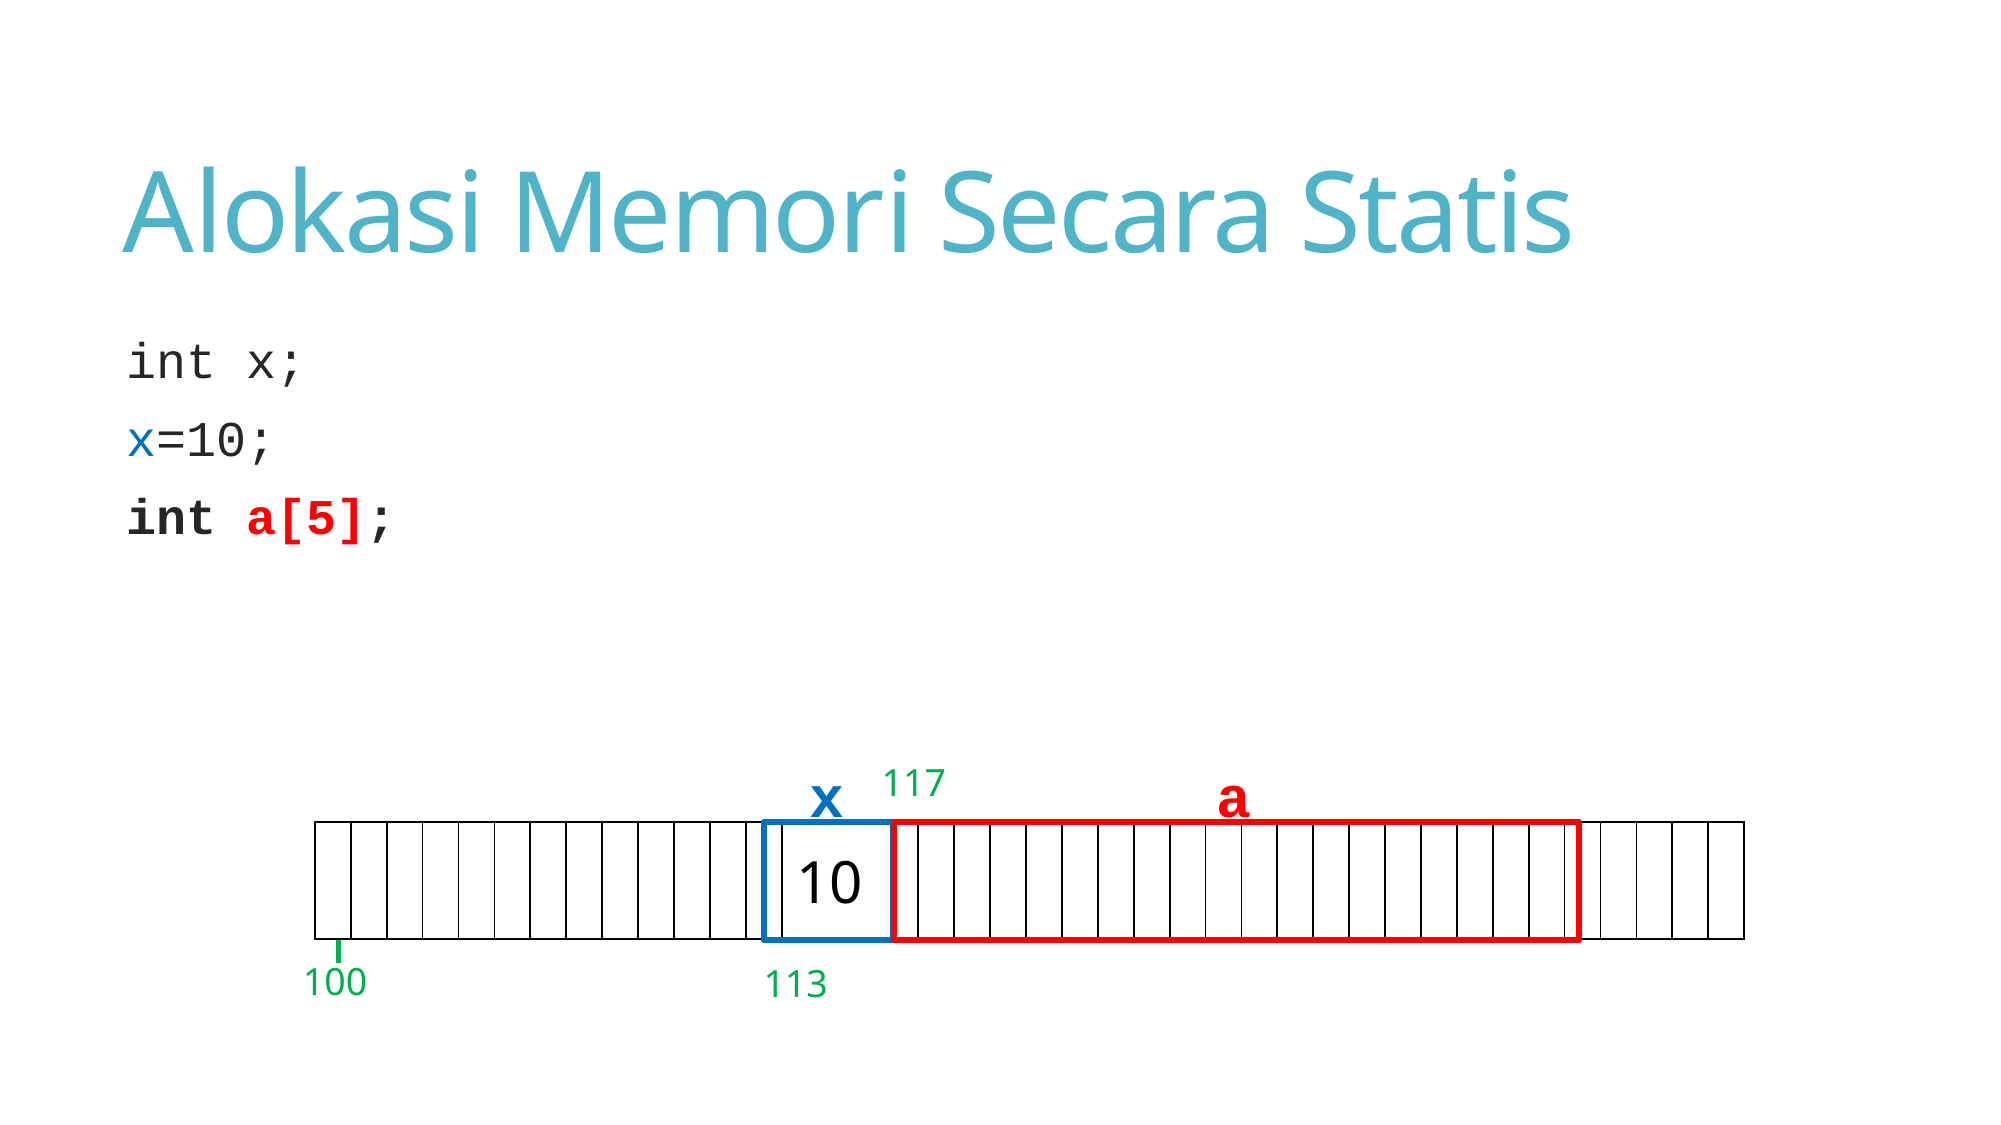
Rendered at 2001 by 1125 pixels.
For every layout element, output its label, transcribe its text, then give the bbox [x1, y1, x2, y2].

title Alokasi Memori Secara Statis [107, 81, 1875, 354]
table_header [459, 823, 494, 938]
table_header [711, 823, 745, 938]
text_box a [1201, 751, 1266, 837]
text_box x [794, 751, 860, 821]
table_header [423, 823, 458, 938]
table_header [495, 823, 529, 938]
table_header [1601, 823, 1636, 938]
table_header [1673, 823, 1707, 938]
text_box [893, 821, 1580, 941]
text_box 100 [288, 950, 383, 1011]
text_box 117 [866, 751, 961, 812]
table_header [567, 823, 601, 938]
table_header [675, 823, 709, 938]
text_box 113 [748, 952, 843, 1012]
table_header [747, 823, 763, 938]
table_header [531, 823, 565, 938]
table_header [639, 823, 673, 938]
text_box [763, 821, 893, 941]
table_header [316, 823, 350, 938]
table_header [1580, 823, 1600, 938]
list int x; x=10; int a[5]; [111, 329, 1876, 948]
table_header [603, 823, 637, 938]
table_header [1637, 823, 1671, 938]
table_header [388, 823, 422, 938]
table_header [352, 823, 386, 938]
table_header [1709, 823, 1743, 938]
